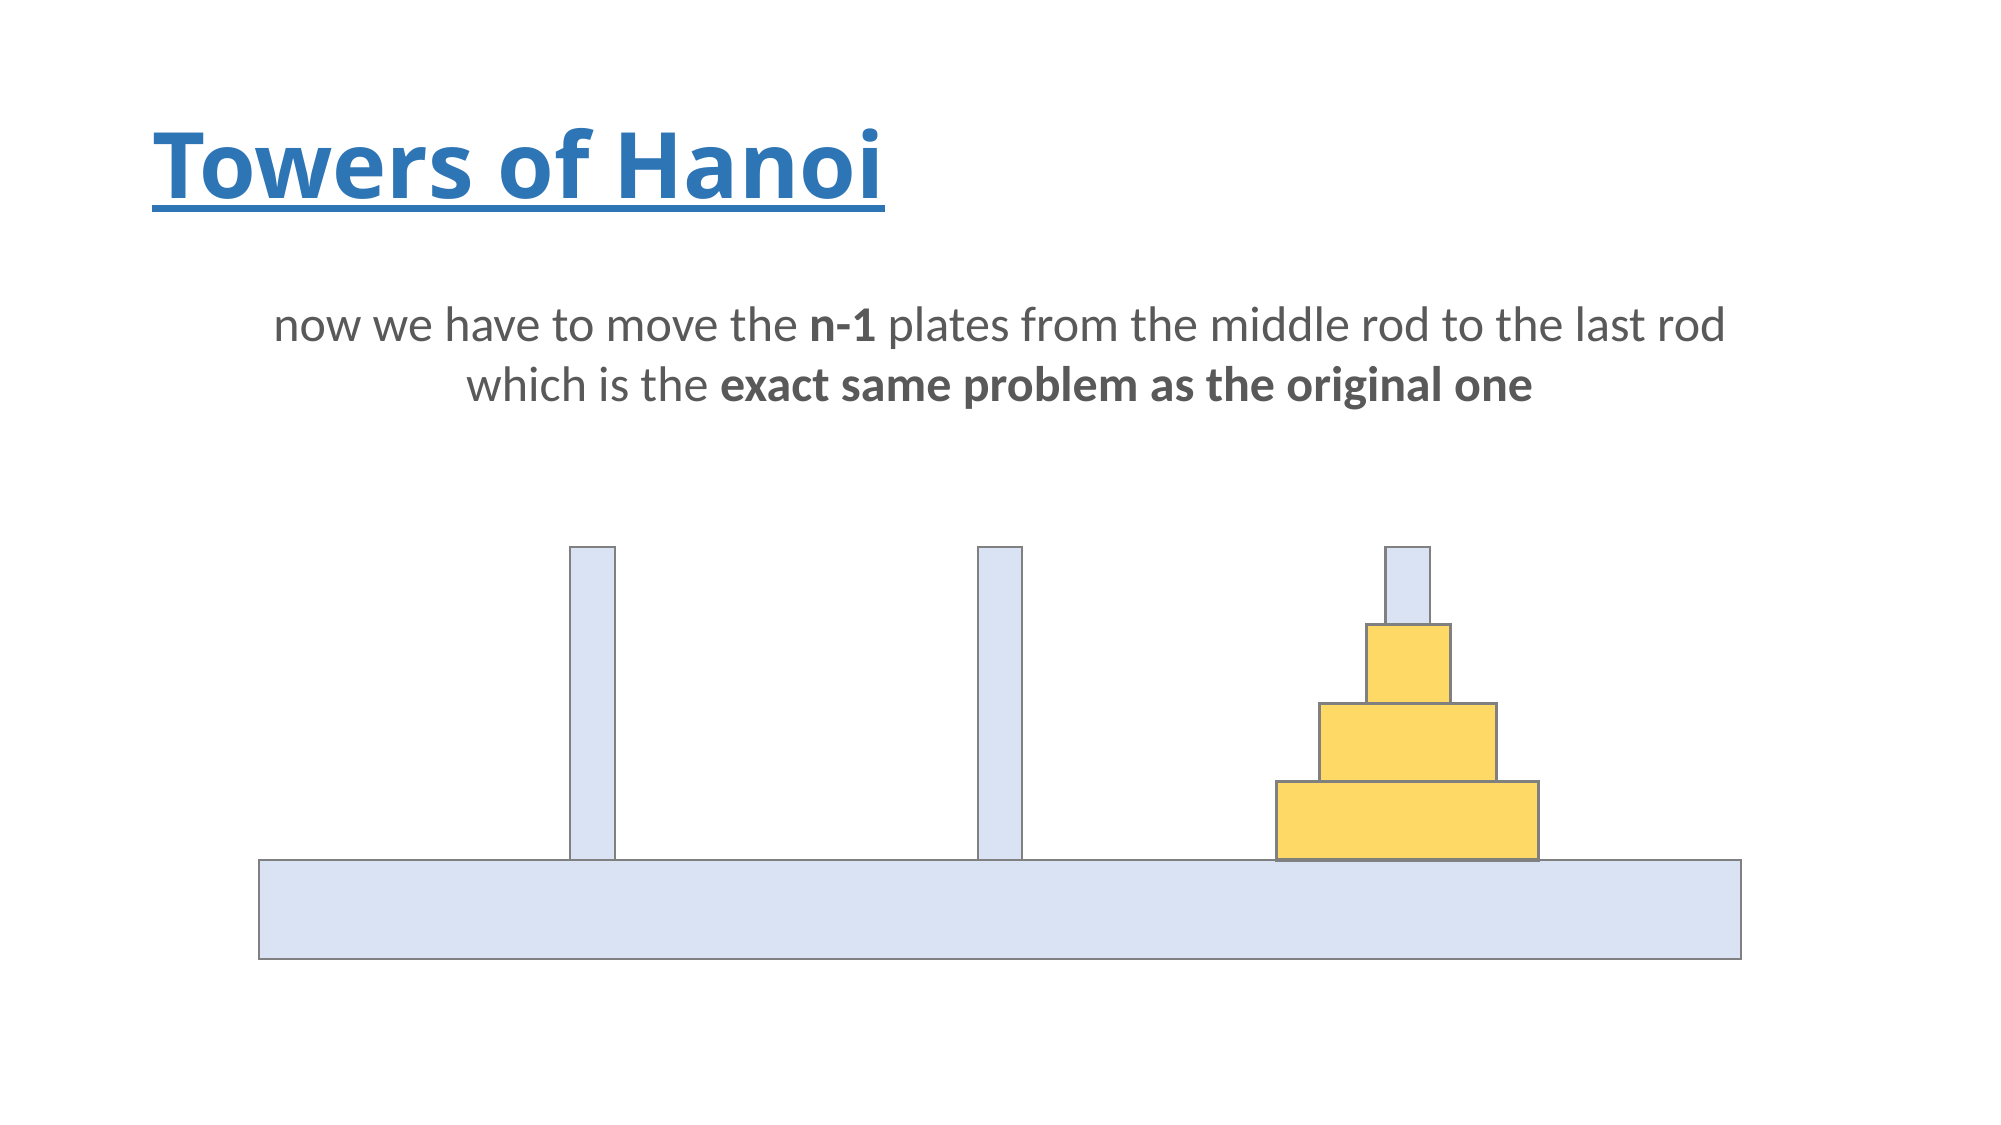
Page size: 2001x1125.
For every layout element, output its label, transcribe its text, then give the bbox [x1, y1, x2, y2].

text_box [1319, 702, 1498, 783]
text_box [258, 859, 1742, 960]
text_box now we have to move the n-1 plates from the middle rod to the last rod which is the exact same problem as the original one [258, 283, 1742, 419]
text_box [1276, 781, 1539, 861]
text_box [569, 546, 616, 861]
text_box [1384, 546, 1431, 624]
title Towers of Hanoi [137, 59, 1863, 278]
text_box [1365, 624, 1451, 704]
text_box [977, 546, 1023, 861]
